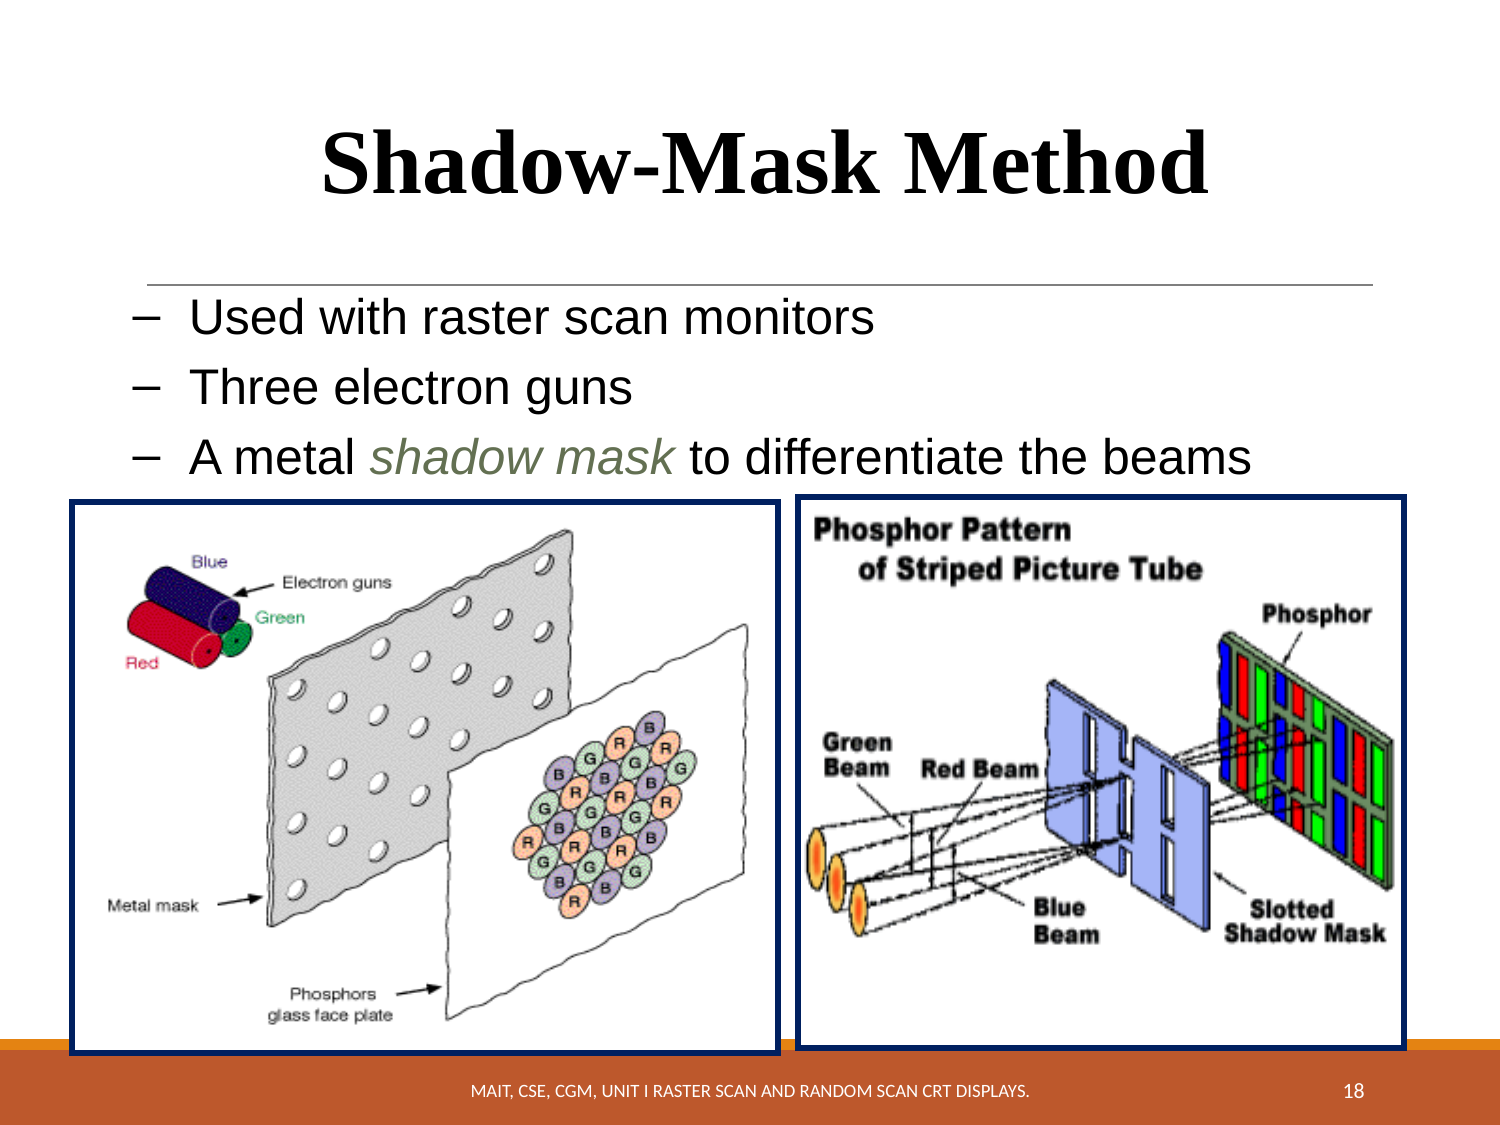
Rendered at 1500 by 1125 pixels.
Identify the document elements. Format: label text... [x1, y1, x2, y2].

picture [74, 505, 776, 1051]
slide_number 18 [1218, 1059, 1380, 1120]
footer MAIT, CSE, CGM, UNIT I RASTER SCAN AND RANDOM SCAN CRT DISPLAYS. [453, 1059, 1047, 1120]
text_box Used with raster scan monitors Three electron guns A metal shadow mask to differentiate the beams [98, 277, 1500, 1065]
text_box Shadow-Mask Method [275, 94, 1225, 232]
picture [800, 499, 1402, 1045]
